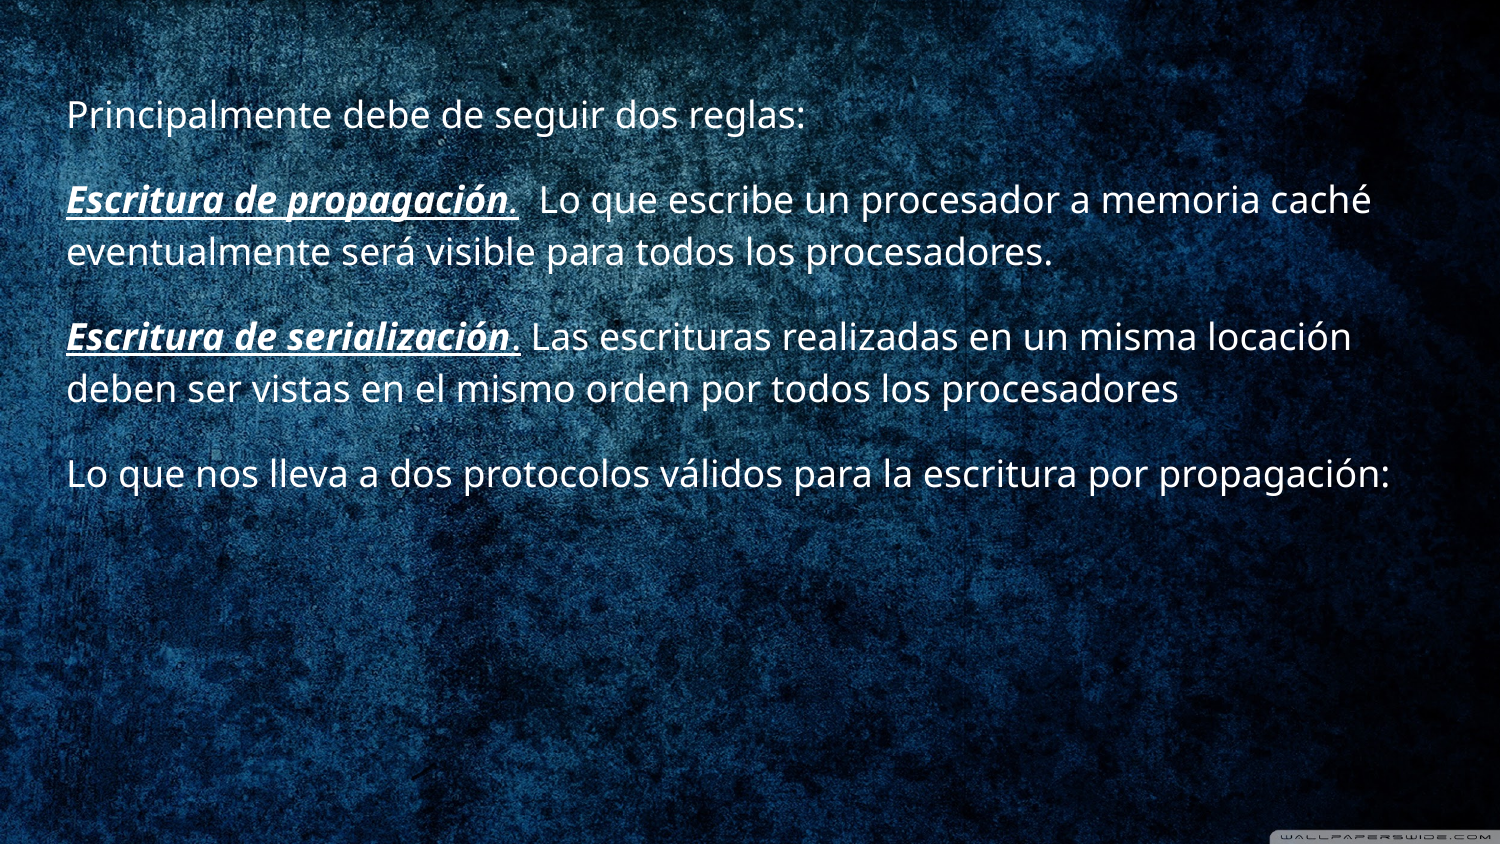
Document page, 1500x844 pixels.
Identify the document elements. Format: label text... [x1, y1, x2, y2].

list Principalmente debe de seguir dos reglas: Escritura de propagación. Lo que escribe un procesador a memoria caché eventualmente será visible para todos los procesadores. Escritura de serialización. Las escrituras realizadas en un misma locación deben ser vistas en el mismo orden por todos los procesadores Lo que nos lleva a dos protocolos válidos para la escritura por propagación: [51, 69, 1449, 750]
picture [0, 0, 1500, 844]
